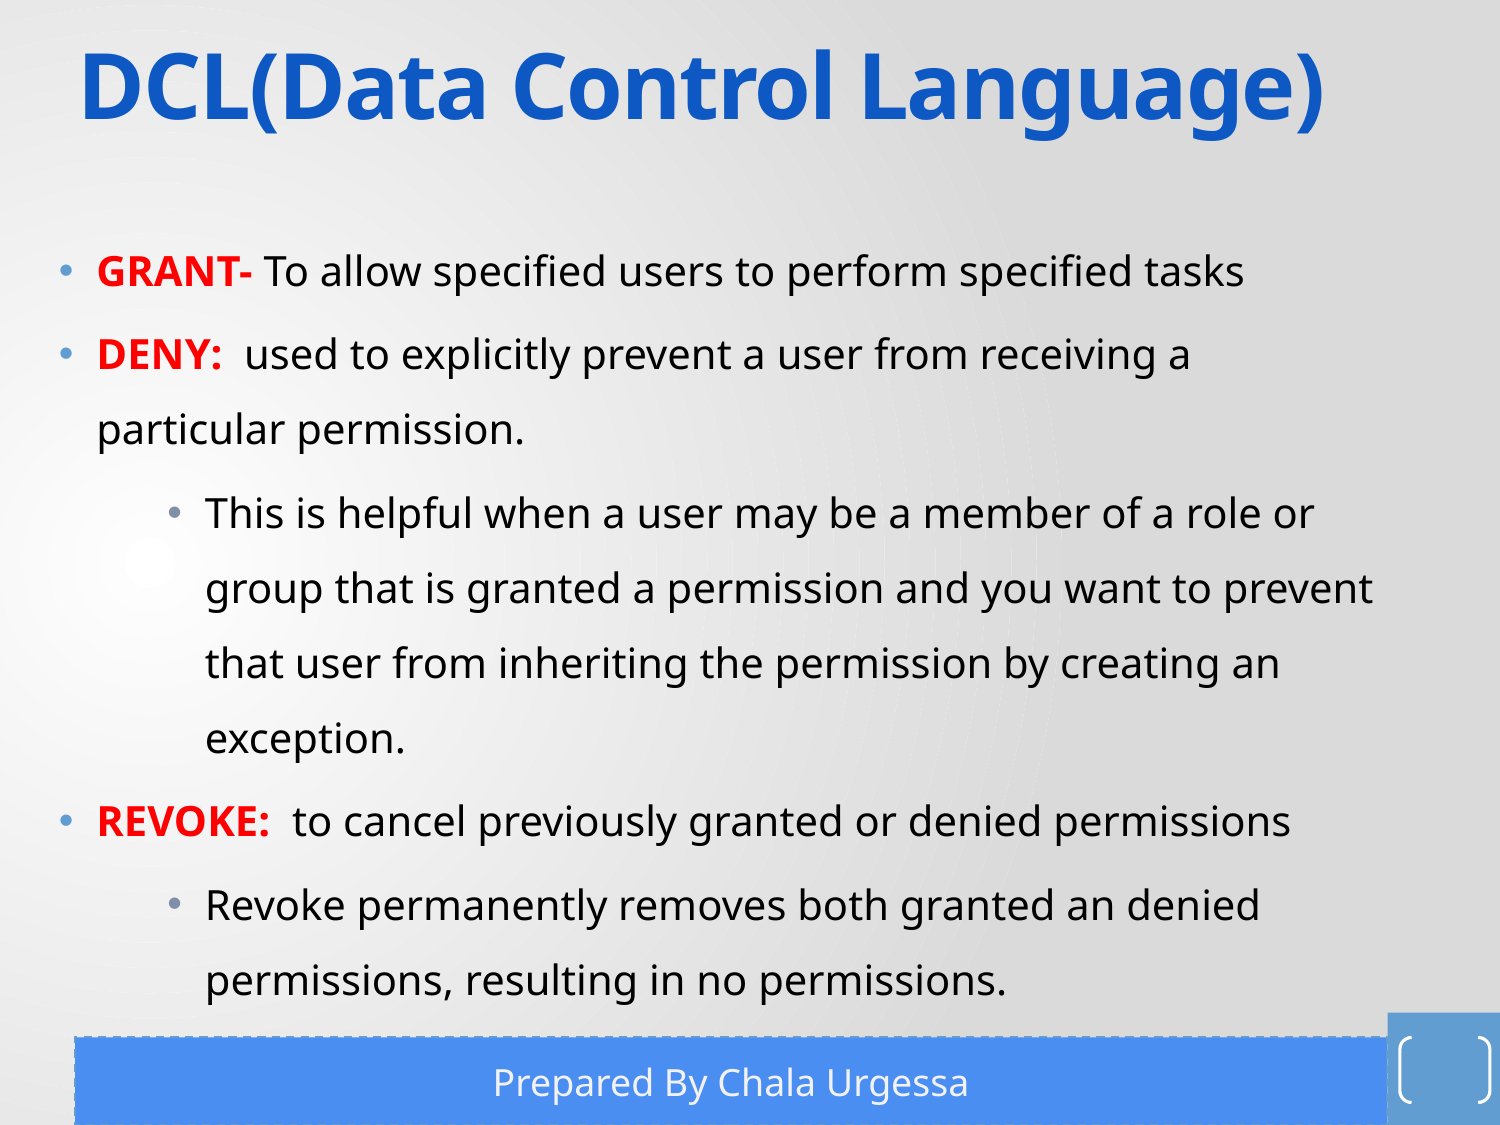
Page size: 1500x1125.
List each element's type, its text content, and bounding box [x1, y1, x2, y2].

list GRANT- To allow specified users to perform specified tasks DENY: used to explicitly prevent a user from receiving a particular permission. This is helpful when a user may be a member of a role or group that is granted a permission and you want to prevent that user from inheriting the permission by creating an exception. REVOKE: to cancel previously granted or denied permissions Revoke permanently removes both granted an denied permissions, resulting in no permissions. [24, 212, 1400, 1125]
title DCL(Data Control Language) [62, 62, 1413, 213]
slide_number [1398, 1035, 1492, 1105]
